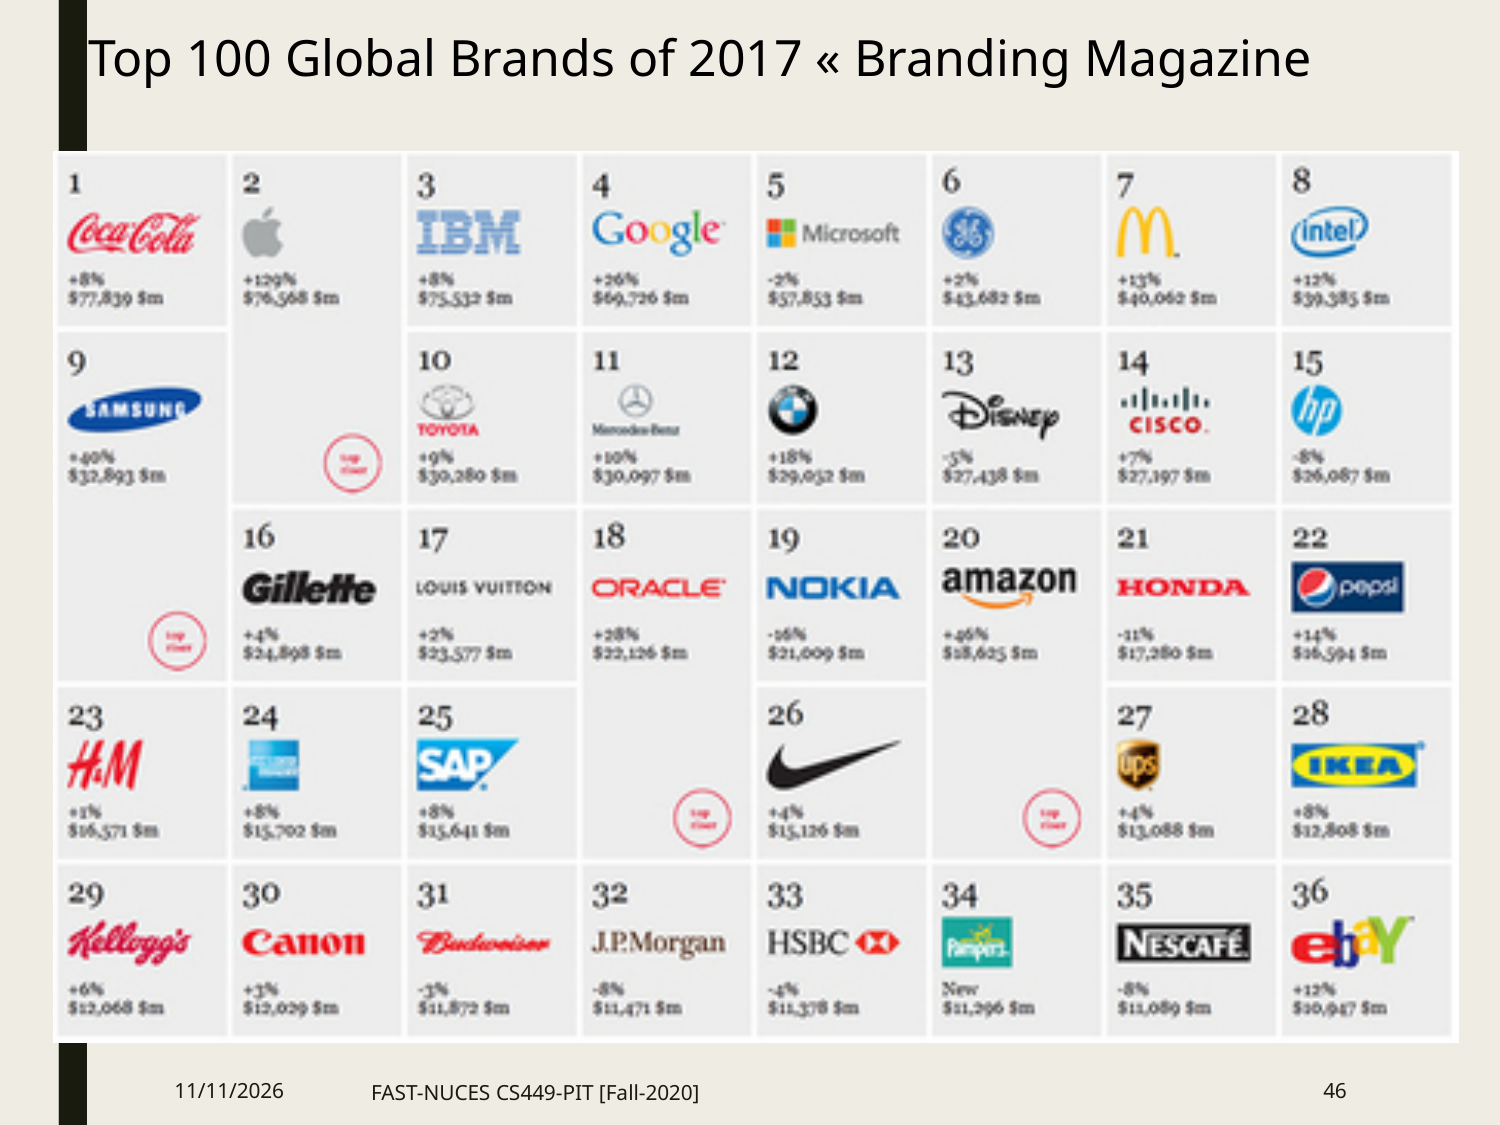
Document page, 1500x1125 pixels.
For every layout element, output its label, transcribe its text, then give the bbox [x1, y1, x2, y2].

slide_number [159, 1058, 320, 1125]
slide_number 46 [1165, 1058, 1362, 1125]
picture [53, 151, 1459, 1043]
footer FAST-NUCES CS449-PIT [Fall-2020] [355, 1058, 1129, 1125]
text_box Top 100 Global Brands of 2017 « Branding Magazine [73, 19, 1500, 94]
